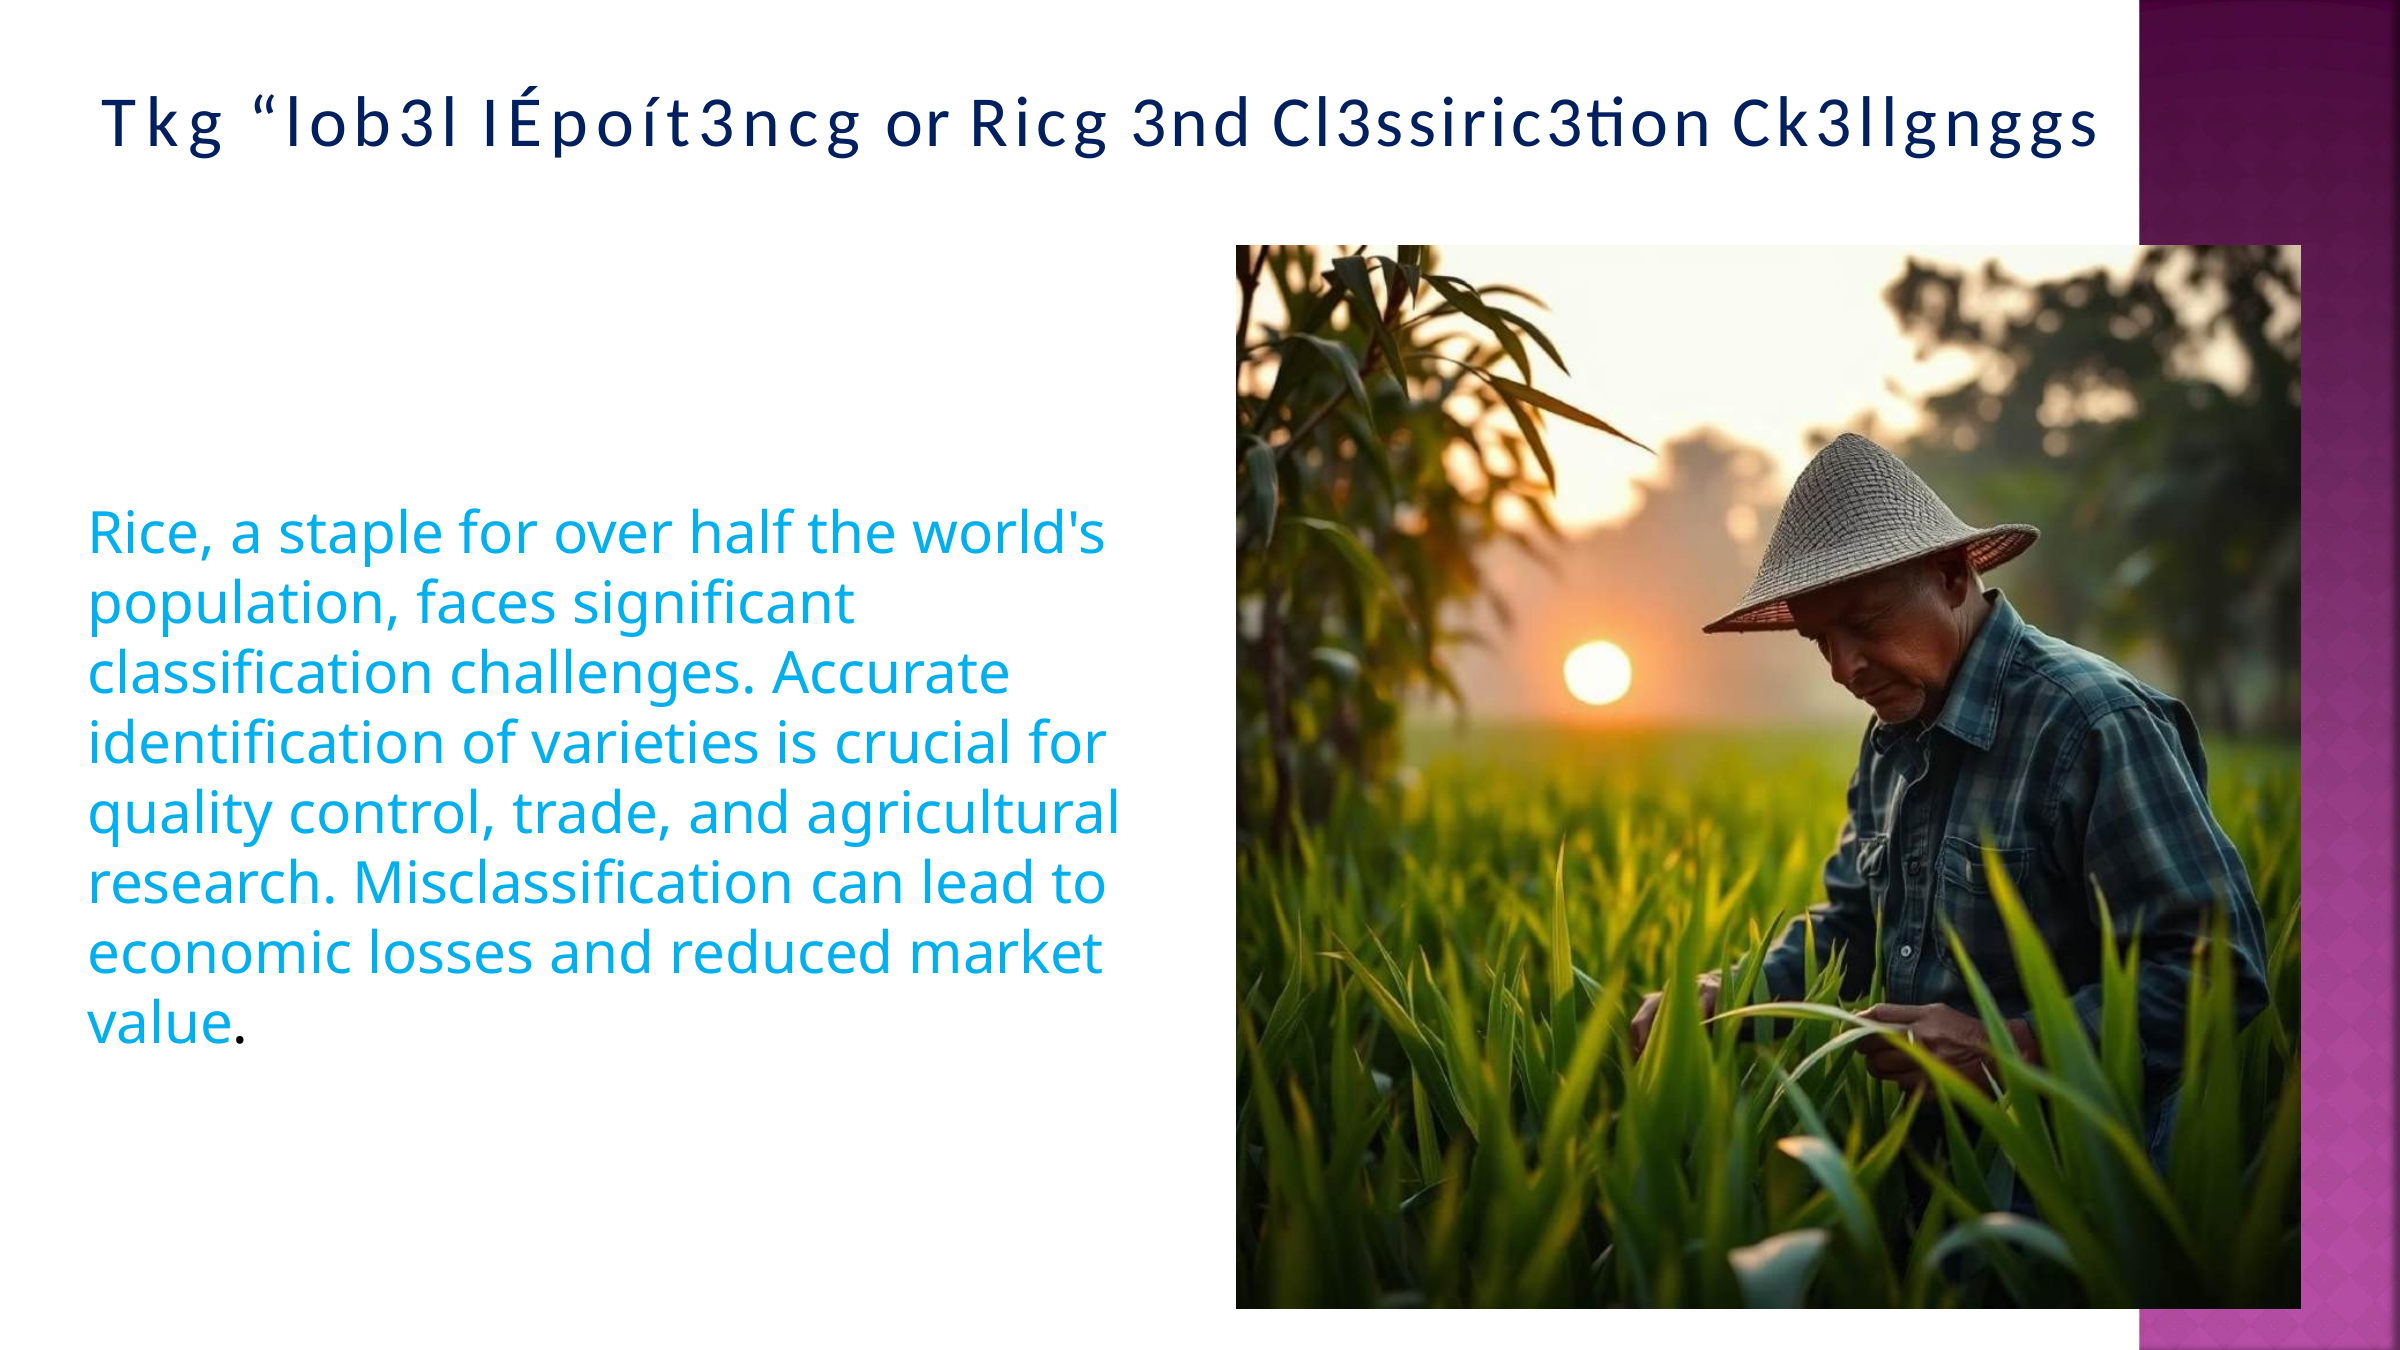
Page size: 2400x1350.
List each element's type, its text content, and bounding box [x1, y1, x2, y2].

text_box Rice, a staple for over half the world's population, faces significant classification challenges. Accurate identification of varieties is crucial for quality control, trade, and agricultural research. Misclassification can lead to economic losses and reduced market value. [85, 493, 1143, 1055]
picture [1236, 0, 2400, 1350]
title Tkg “lob3l IÉpoít3ncg or Ricg 3nd Cl3ssiric3tion Ck3llgnggs [98, 72, 2109, 301]
